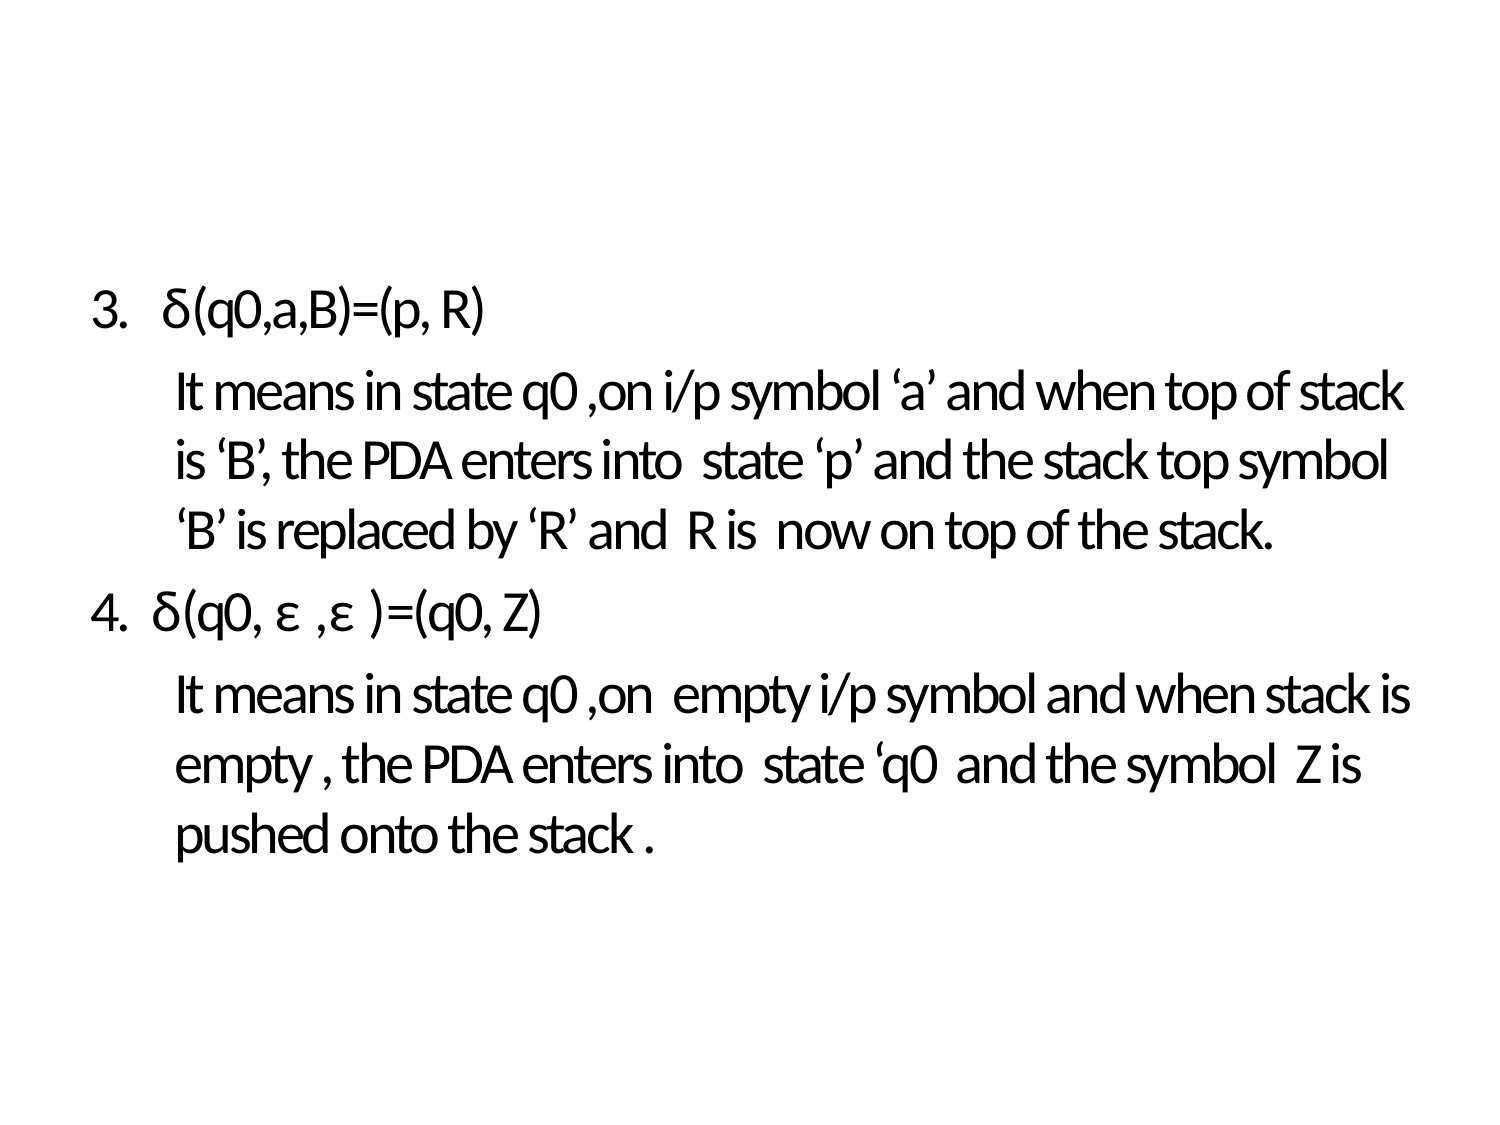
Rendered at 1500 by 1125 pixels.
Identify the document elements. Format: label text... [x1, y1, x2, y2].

list 3. δ(q0,a,B)=(p, R) It means in state q0 ,on i/p symbol ‘a’ and when top of stack is ‘B’, the PDA enters into state ‘p’ and the stack top symbol ‘B’ is replaced by ‘R’ and R is now on top of the stack. 4. δ(q0, ε ,ε )=(q0, Z) It means in state q0 ,on empty i/p symbol and when stack is empty , the PDA enters into state ‘q0 and the symbol Z is pushed onto the stack . [74, 262, 1426, 1006]
